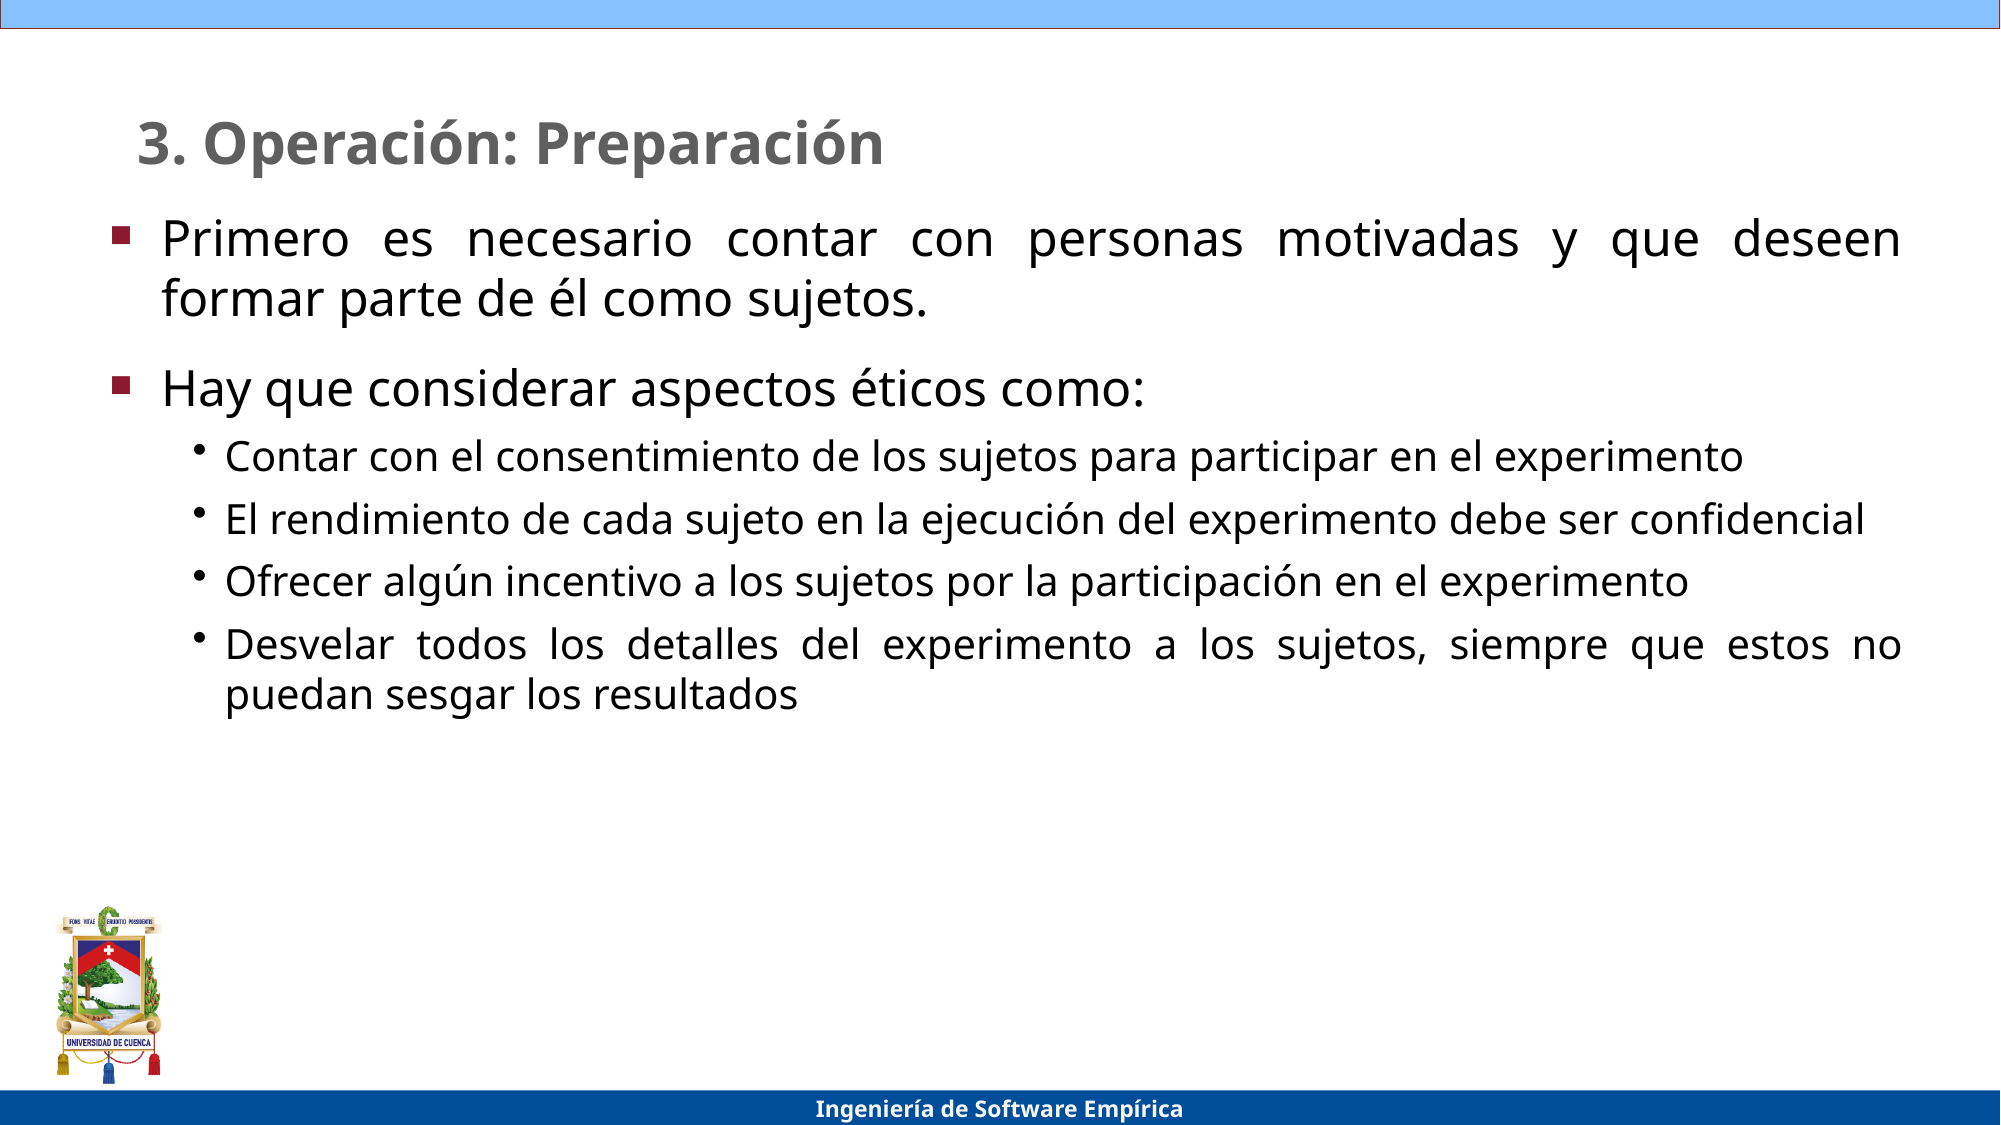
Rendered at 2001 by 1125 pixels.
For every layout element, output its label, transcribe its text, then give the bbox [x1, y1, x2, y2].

list Primero es necesario contar con personas motivadas y que deseen formar parte de él como sujetos. Hay que considerar aspectos éticos como: Contar con el consentimiento de los sujetos para participar en el experimento El rendimiento de cada sujeto en la ejecución del experimento debe ser confidencial Ofrecer algún incentivo a los sujetos por la participación en el experimento Desvelar todos los detalles del experimento a los sujetos, siempre que estos no puedan sesgar los resultados [114, 206, 1904, 958]
title 3. Operación: Preparación [137, 89, 1930, 202]
picture [55, 906, 162, 1084]
